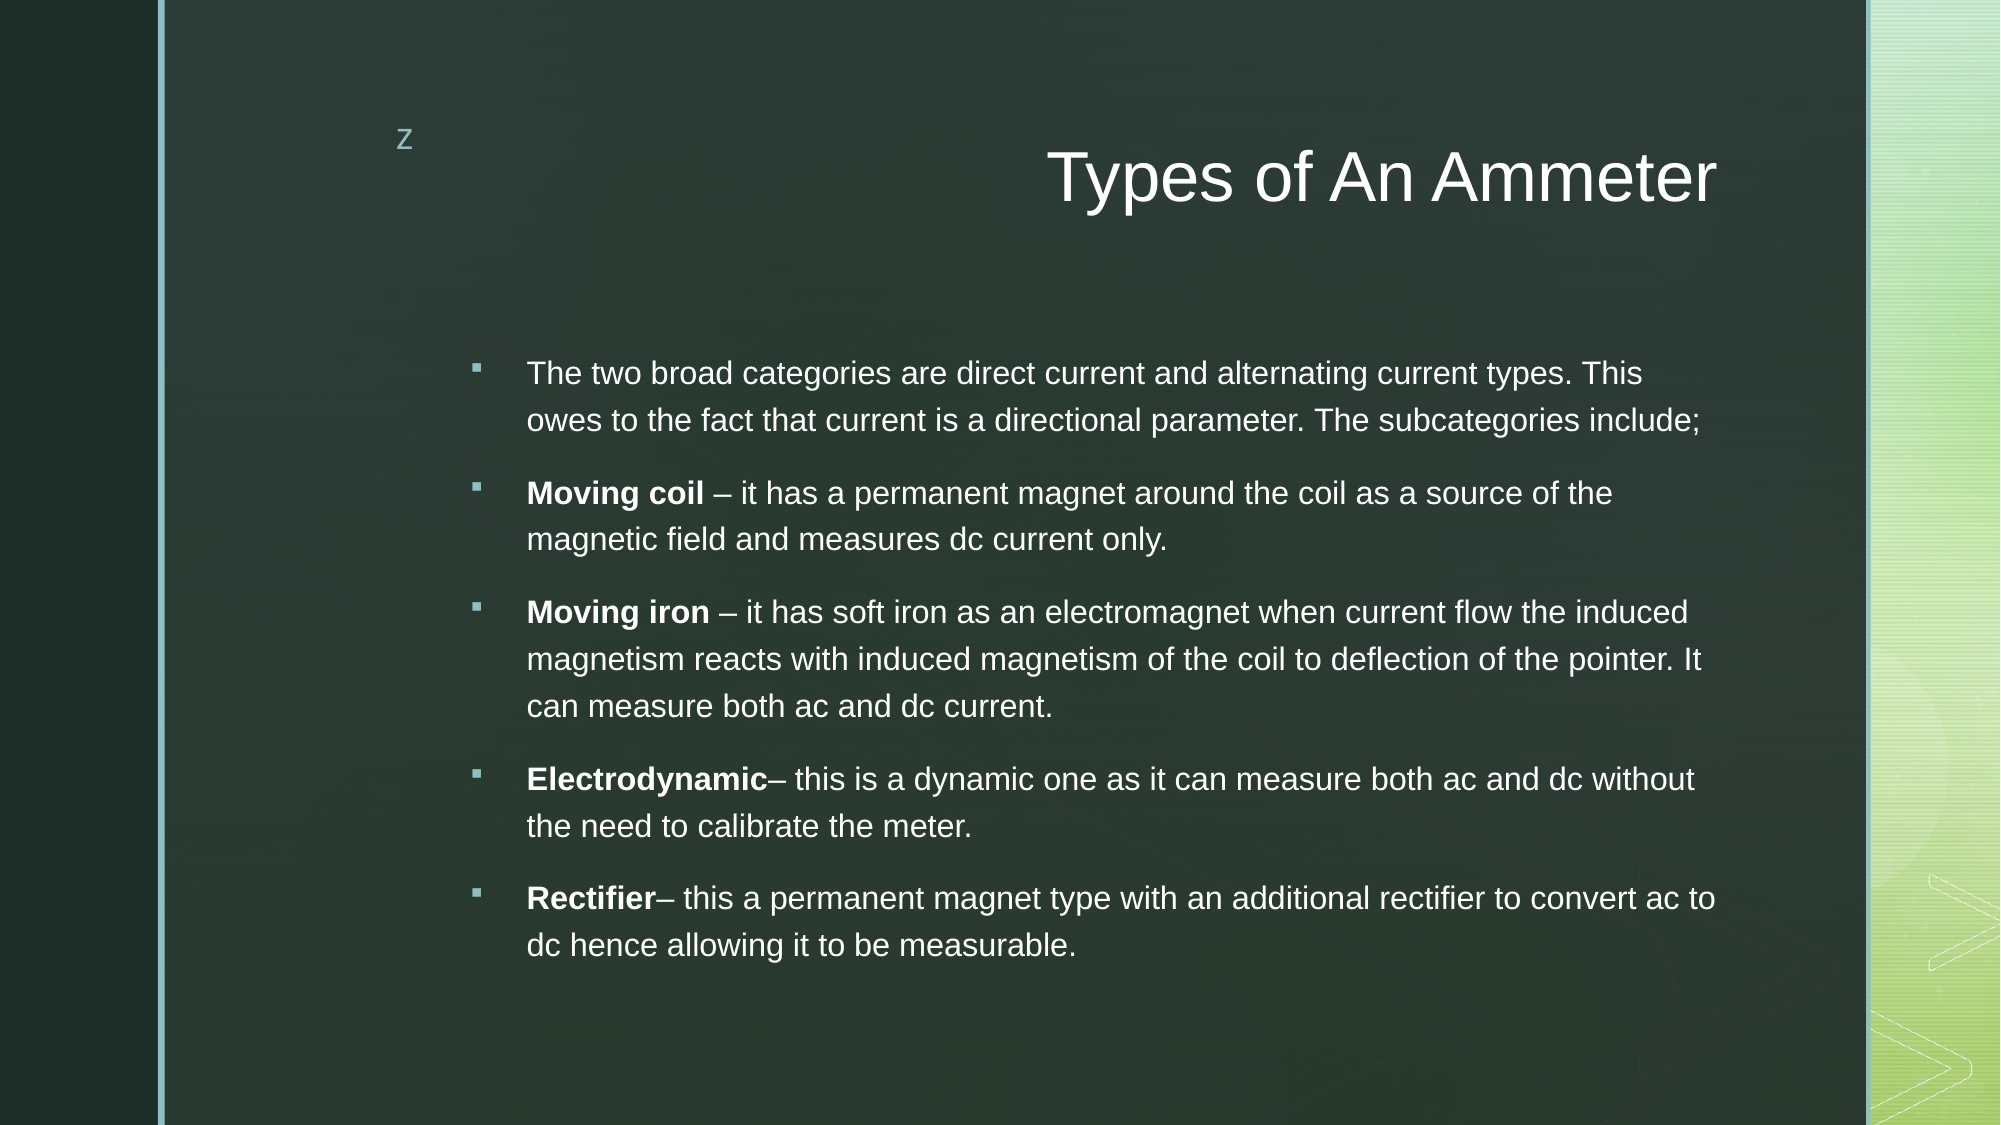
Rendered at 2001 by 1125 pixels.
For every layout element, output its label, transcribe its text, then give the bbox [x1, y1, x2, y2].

picture [1871, 0, 2001, 1125]
title Types of An Ammeter [428, 132, 1734, 310]
list The two broad categories are direct current and alternating current types. This owes to the fact that current is a directional parameter. The subcategories include; Moving coil – it has a permanent magnet around the coil as a source of the magnetic field and measures dc current only. Moving iron – it has soft iron as an electromagnet when current flow the induced magnetism reacts with induced magnetism of the coil to deflection of the pointer. It can measure both ac and dc current. Electrodynamic– this is a dynamic one as it can measure both ac and dc without the need to calibrate the meter. Rectifier– this a permanent magnet type with an additional rectifier to convert ac to dc hence allowing it to be measurable. [454, 336, 1734, 993]
